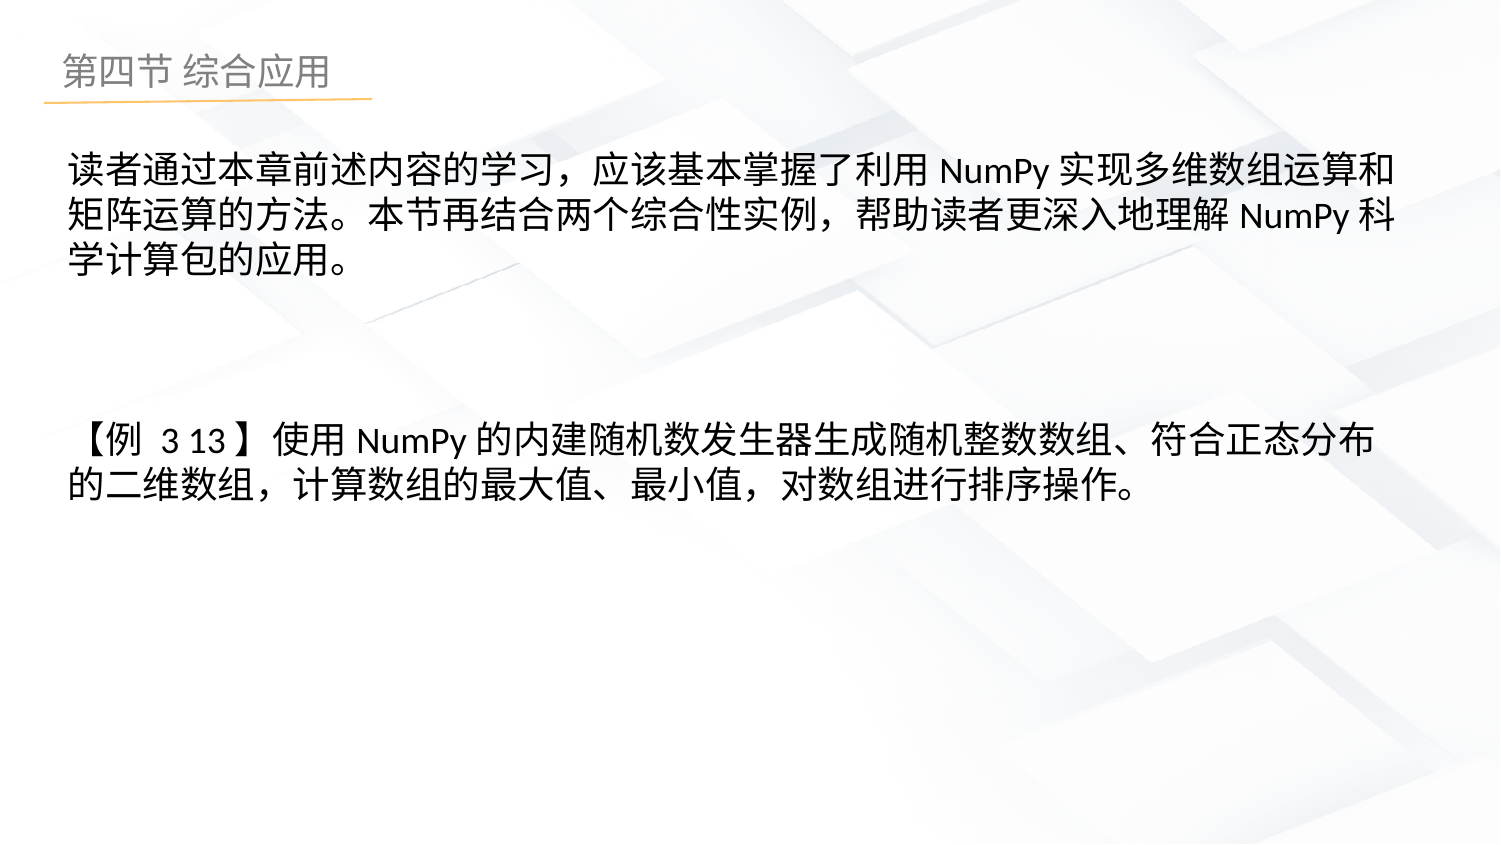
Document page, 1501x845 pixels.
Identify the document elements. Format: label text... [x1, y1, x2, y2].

text_box 读者通过本章前述内容的学习，应该基本掌握了利用NumPy实现多维数组运算和矩阵运算的方法。本节再结合两个综合性实例，帮助读者更深入地理解NumPy科学计算包的应用。 【例 3 13】使用NumPy的内建随机数发生器生成随机整数数组、符合正态分布的二维数组，计算数组的最大值、最小值，对数组进行排序操作。 [53, 138, 1424, 514]
